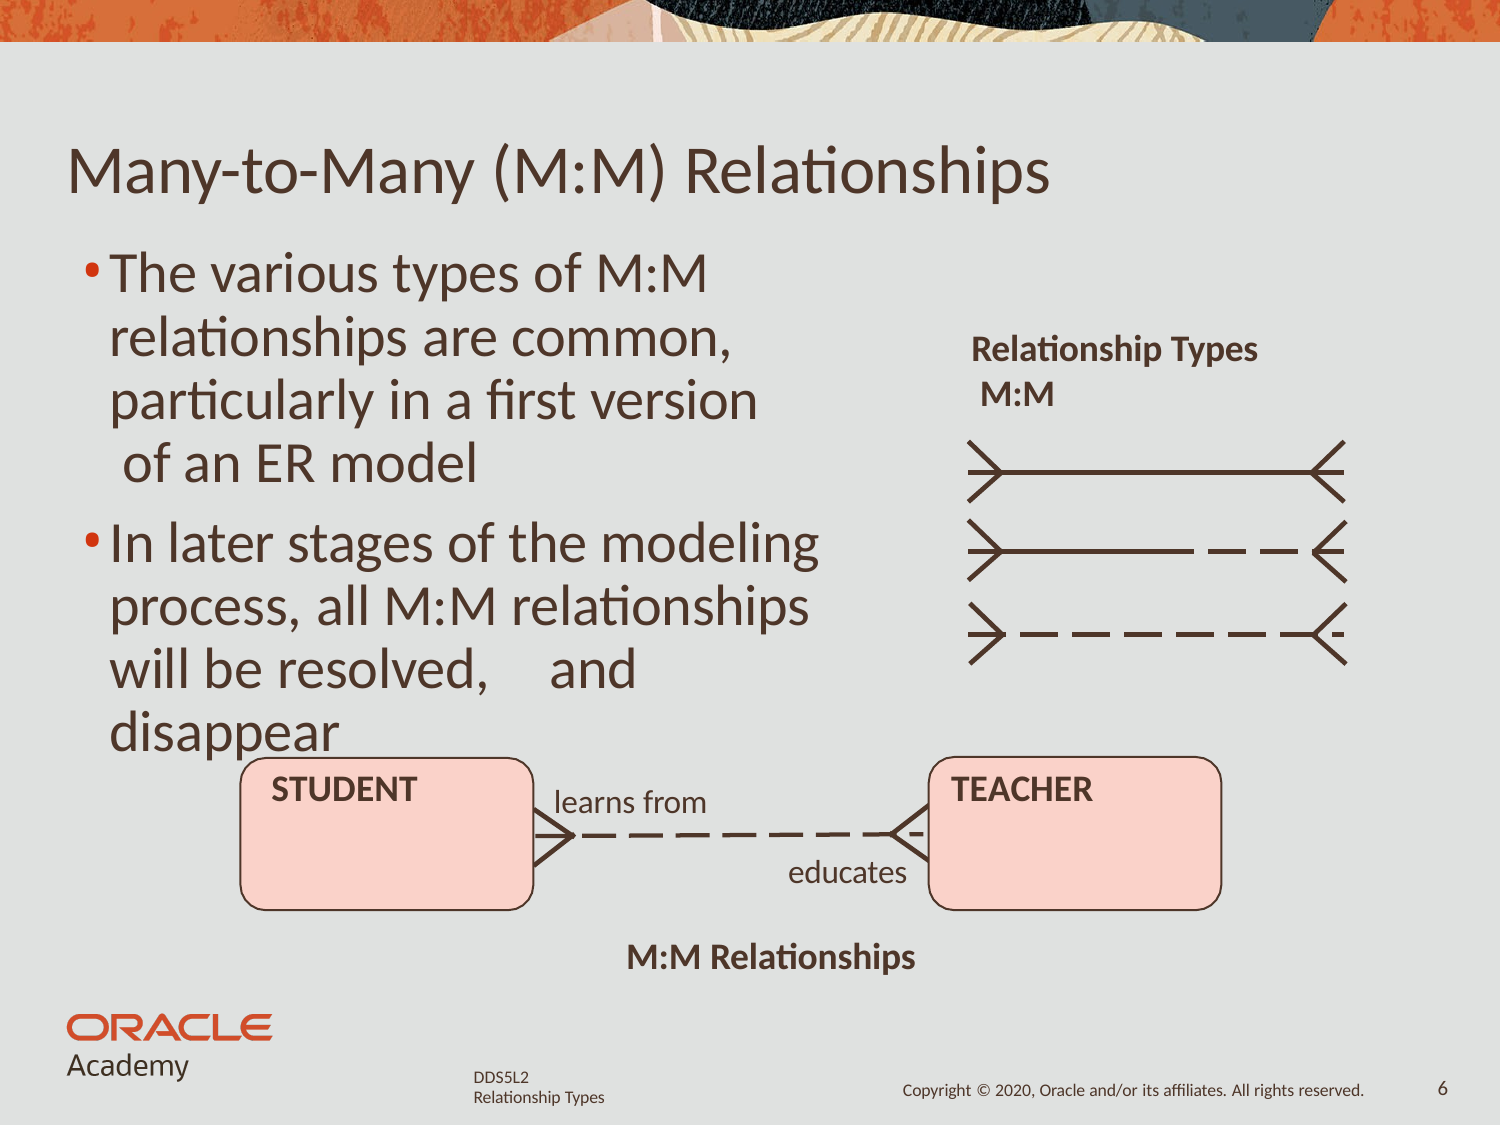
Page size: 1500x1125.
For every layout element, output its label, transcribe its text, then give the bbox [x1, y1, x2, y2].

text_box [967, 600, 1349, 667]
text_box Relationship Types M:M [969, 321, 1265, 414]
text_box The various types of M:M [79, 232, 716, 295]
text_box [927, 755, 1223, 912]
slide_number DDS5L2 Relationship Types [471, 1068, 612, 1125]
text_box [965, 517, 1349, 585]
title Many-to-Many (M:M) Relationships [64, 122, 1065, 313]
slide_number 10 [1431, 1077, 1465, 1125]
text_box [965, 438, 1348, 505]
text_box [239, 756, 535, 912]
text_box relationships are common, particularly in a first version of an ER model In later stages of the modeling process, all M:M relationships will be resolved, and disappear [79, 295, 857, 764]
picture [0, 0, 1500, 42]
text_box educates M:M Relationships [619, 877, 917, 978]
picture [66, 1013, 273, 1083]
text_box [539, 801, 922, 869]
text_box learns from [551, 778, 712, 800]
footer Copyright © 2020, Oracle and/or its affiliates. All rights reserved. [900, 1081, 1374, 1125]
